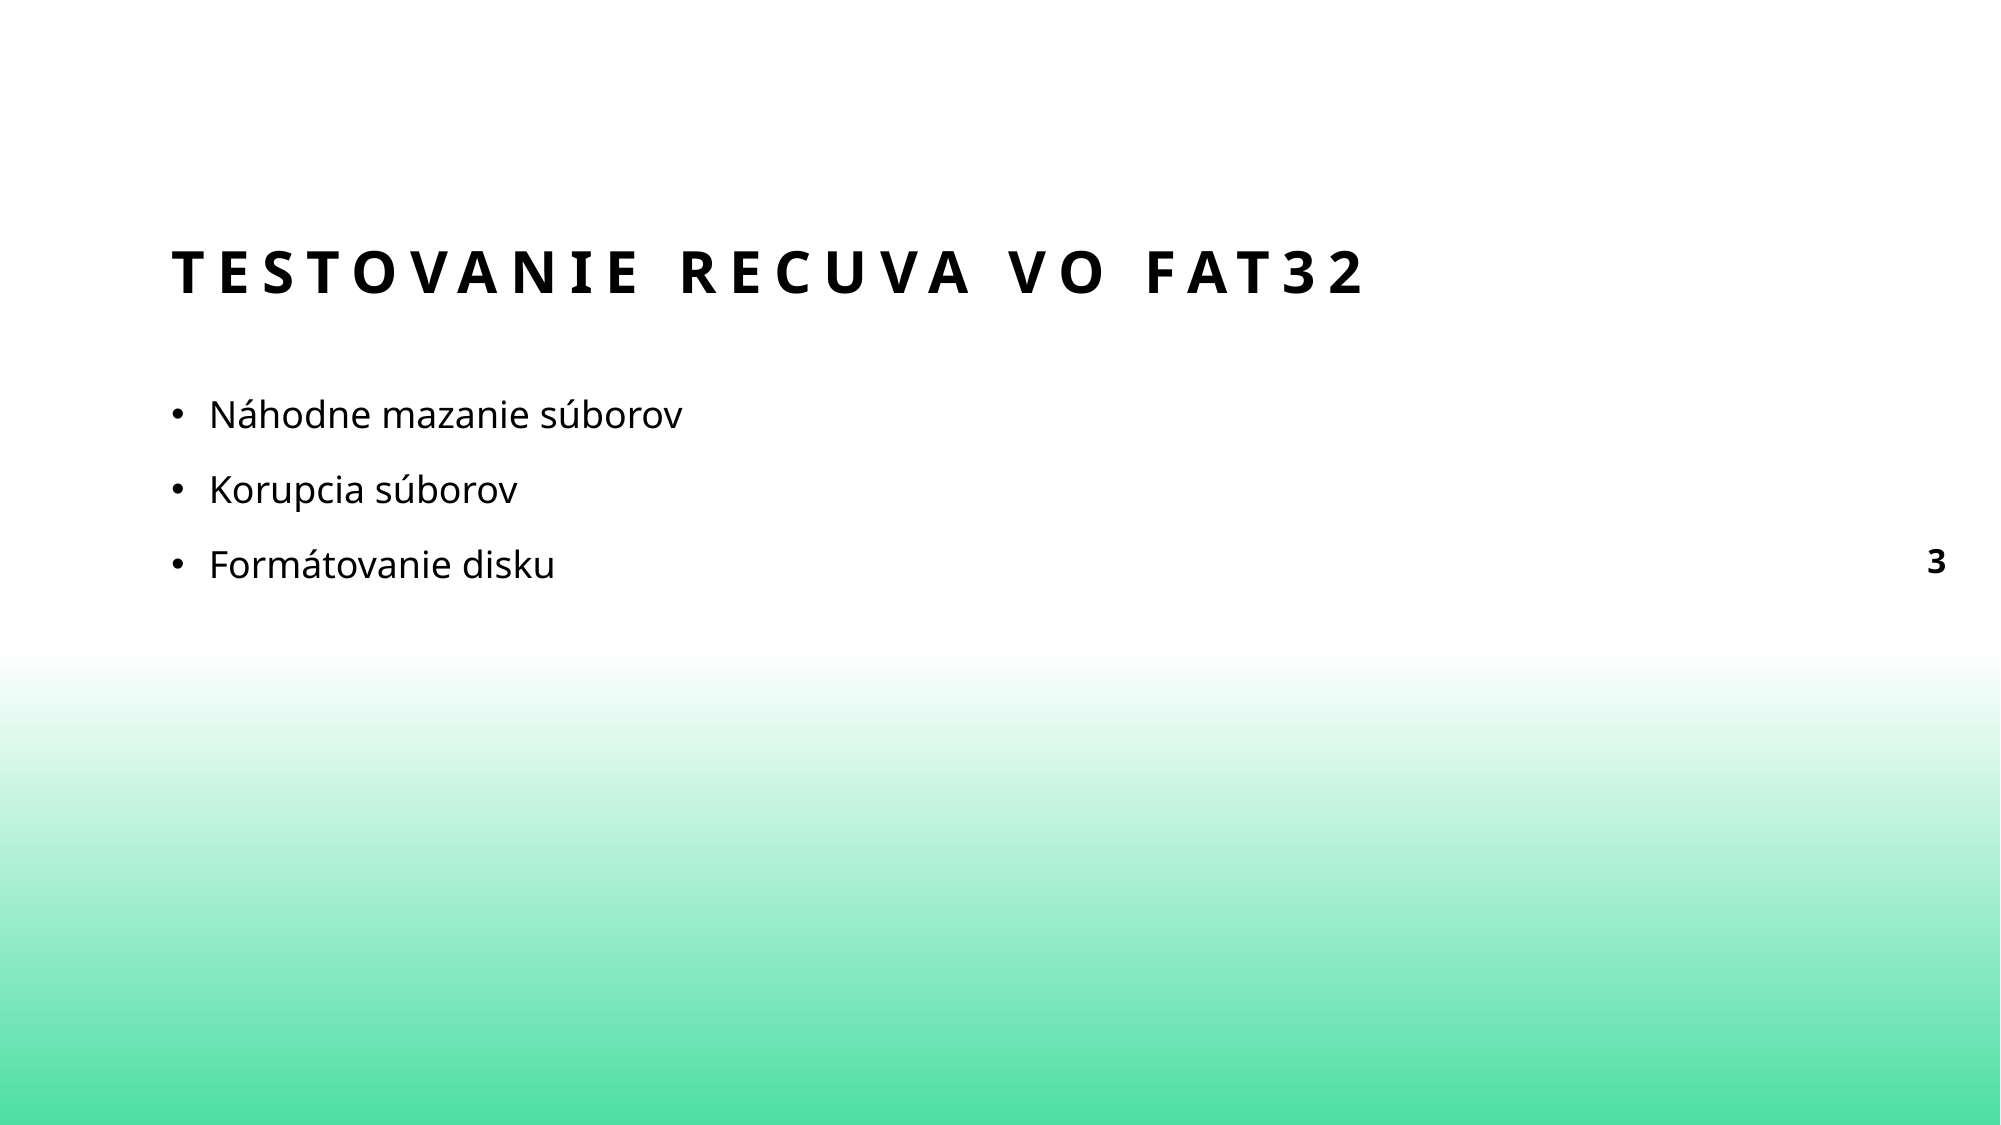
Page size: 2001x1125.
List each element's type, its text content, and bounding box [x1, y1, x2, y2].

title Testovanie Recuva vo FAT32 [156, 124, 1844, 313]
list Náhodne mazanie súborov Korupcia súborov Formátovanie disku [156, 375, 1844, 1014]
slide_number 3 [1892, 532, 1981, 593]
